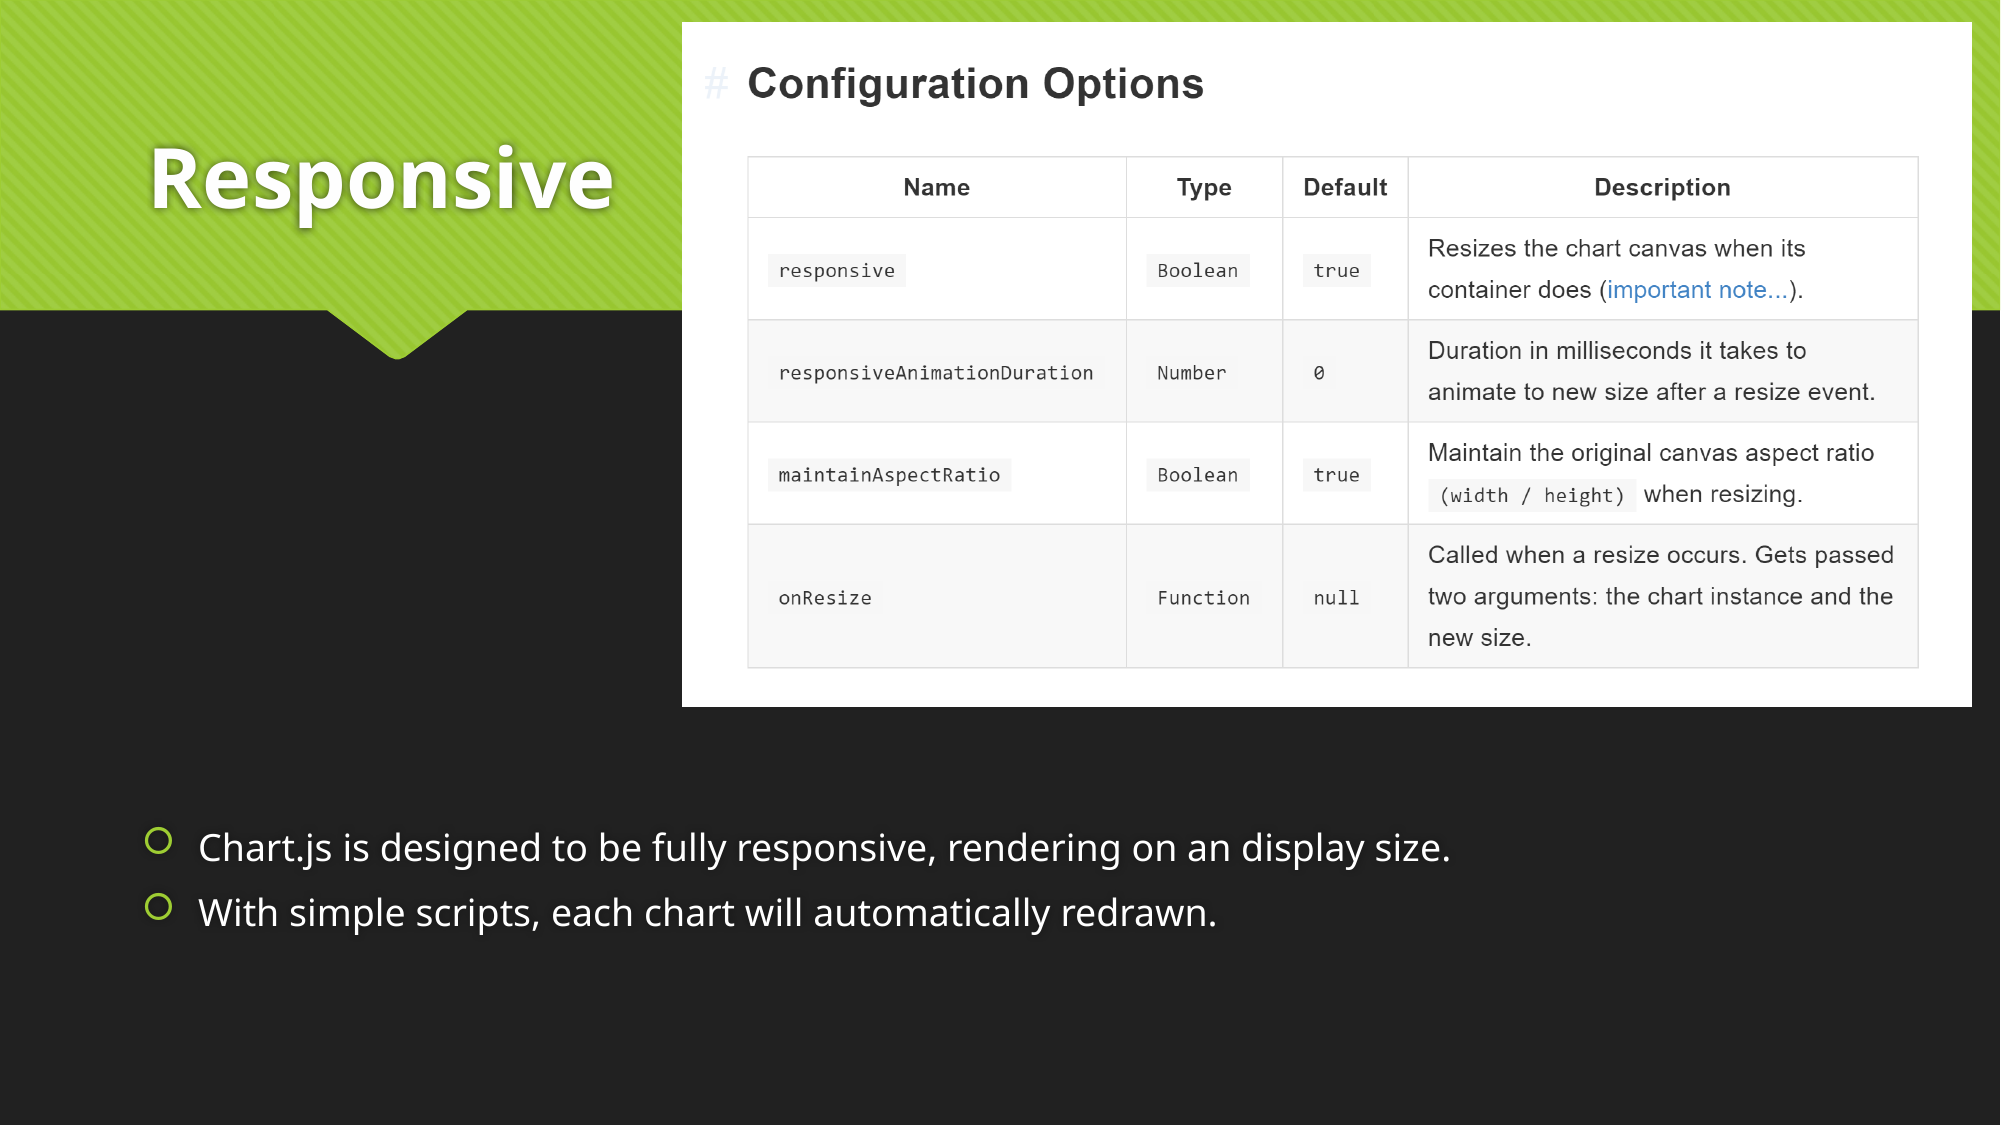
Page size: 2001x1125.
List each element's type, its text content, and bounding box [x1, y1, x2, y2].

list Chart.js is designed to be fully responsive, rendering on an display size. With simple scripts, each chart will automatically redrawn. [126, 722, 1859, 1035]
text_box Responsive [132, 73, 682, 233]
picture [682, 22, 1972, 707]
